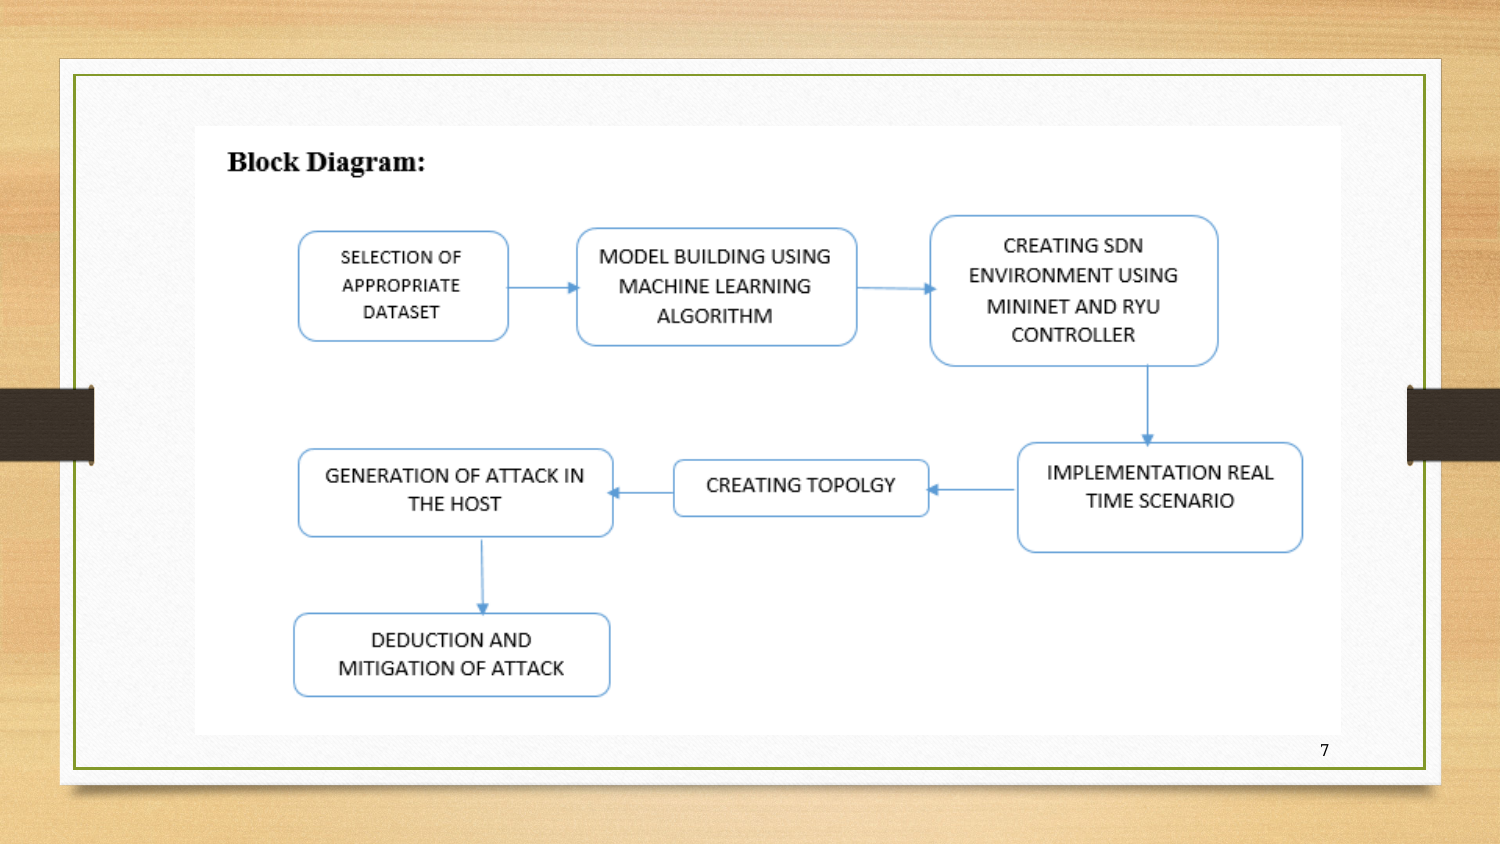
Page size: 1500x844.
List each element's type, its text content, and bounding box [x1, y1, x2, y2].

slide_number ‹#› [1273, 741, 1341, 769]
picture [0, 0, 1500, 844]
